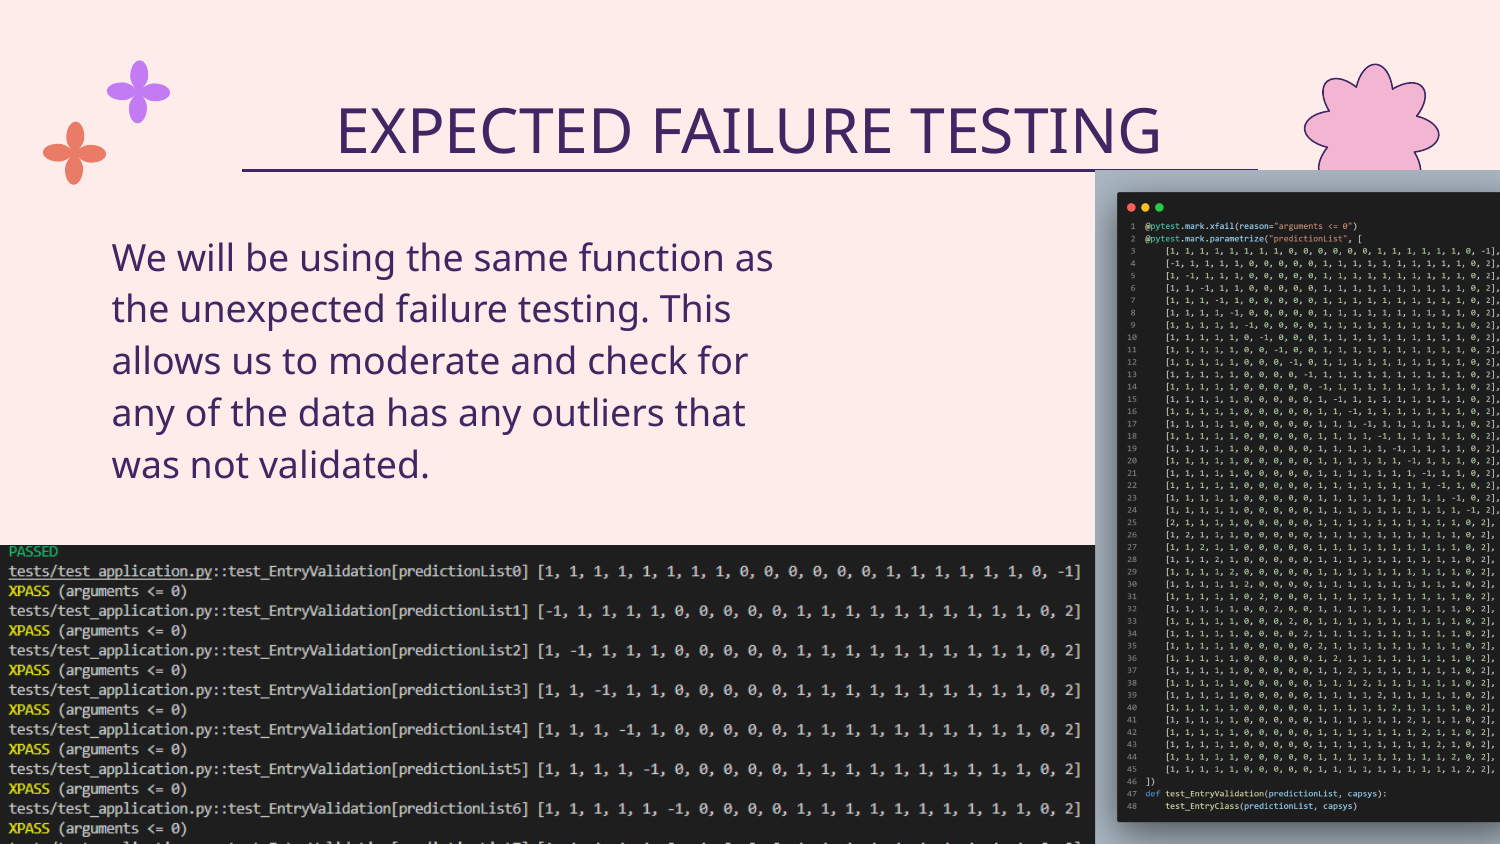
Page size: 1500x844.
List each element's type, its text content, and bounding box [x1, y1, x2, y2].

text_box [106, 59, 171, 124]
text_box We will be using the same function as the unexpected failure testing. This allows us to moderate and check for any of the data has any outliers that was not validated. [96, 211, 804, 501]
text_box [1304, 64, 1439, 169]
title EXPECTED FAILURE TESTING [118, 75, 1360, 155]
picture [0, 170, 1500, 844]
